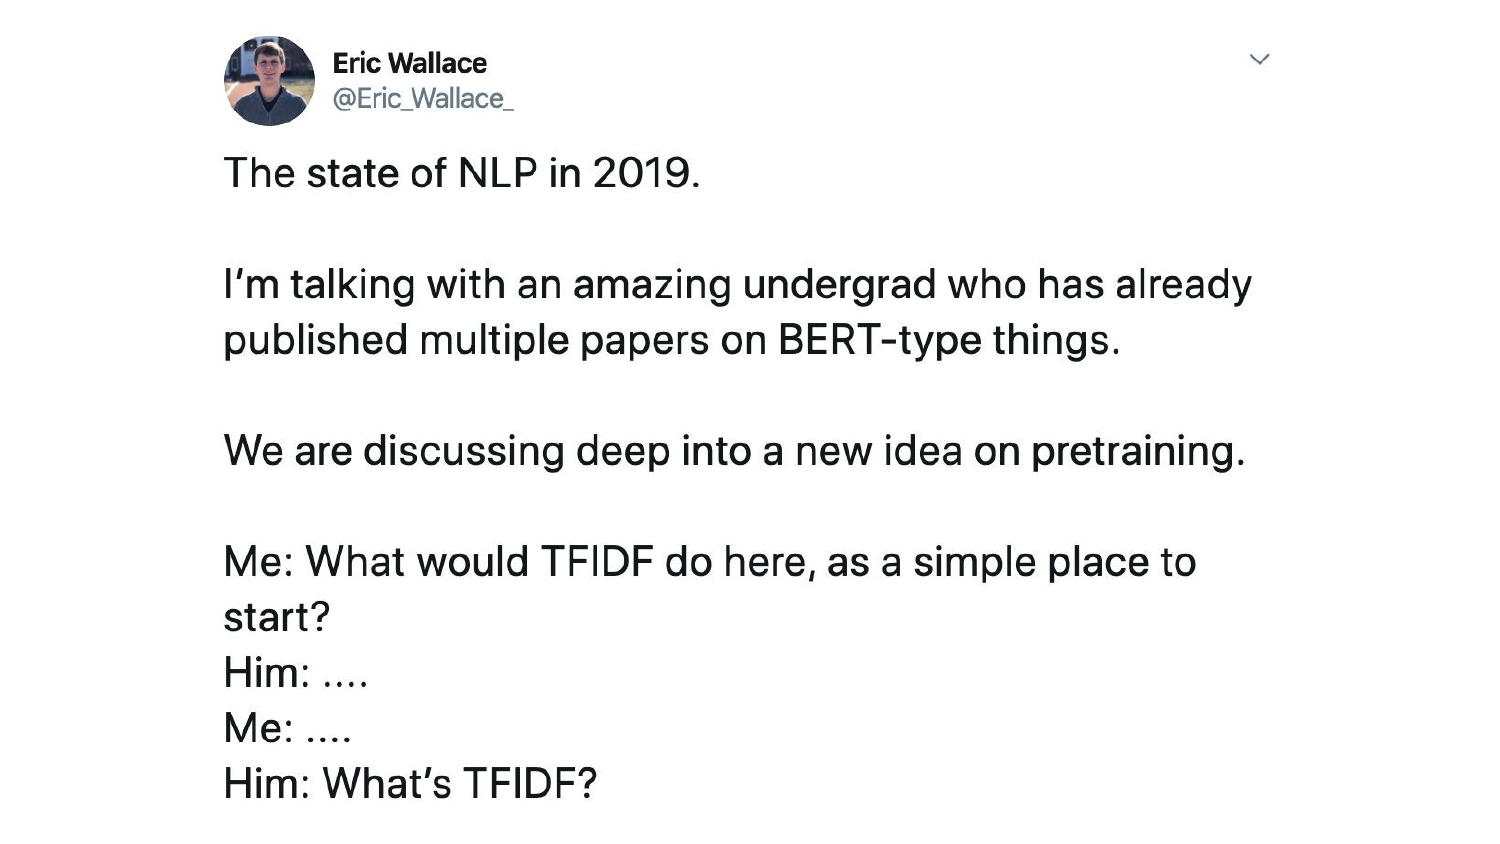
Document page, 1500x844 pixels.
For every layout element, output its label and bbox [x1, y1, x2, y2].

text_box [218, 24, 1275, 801]
